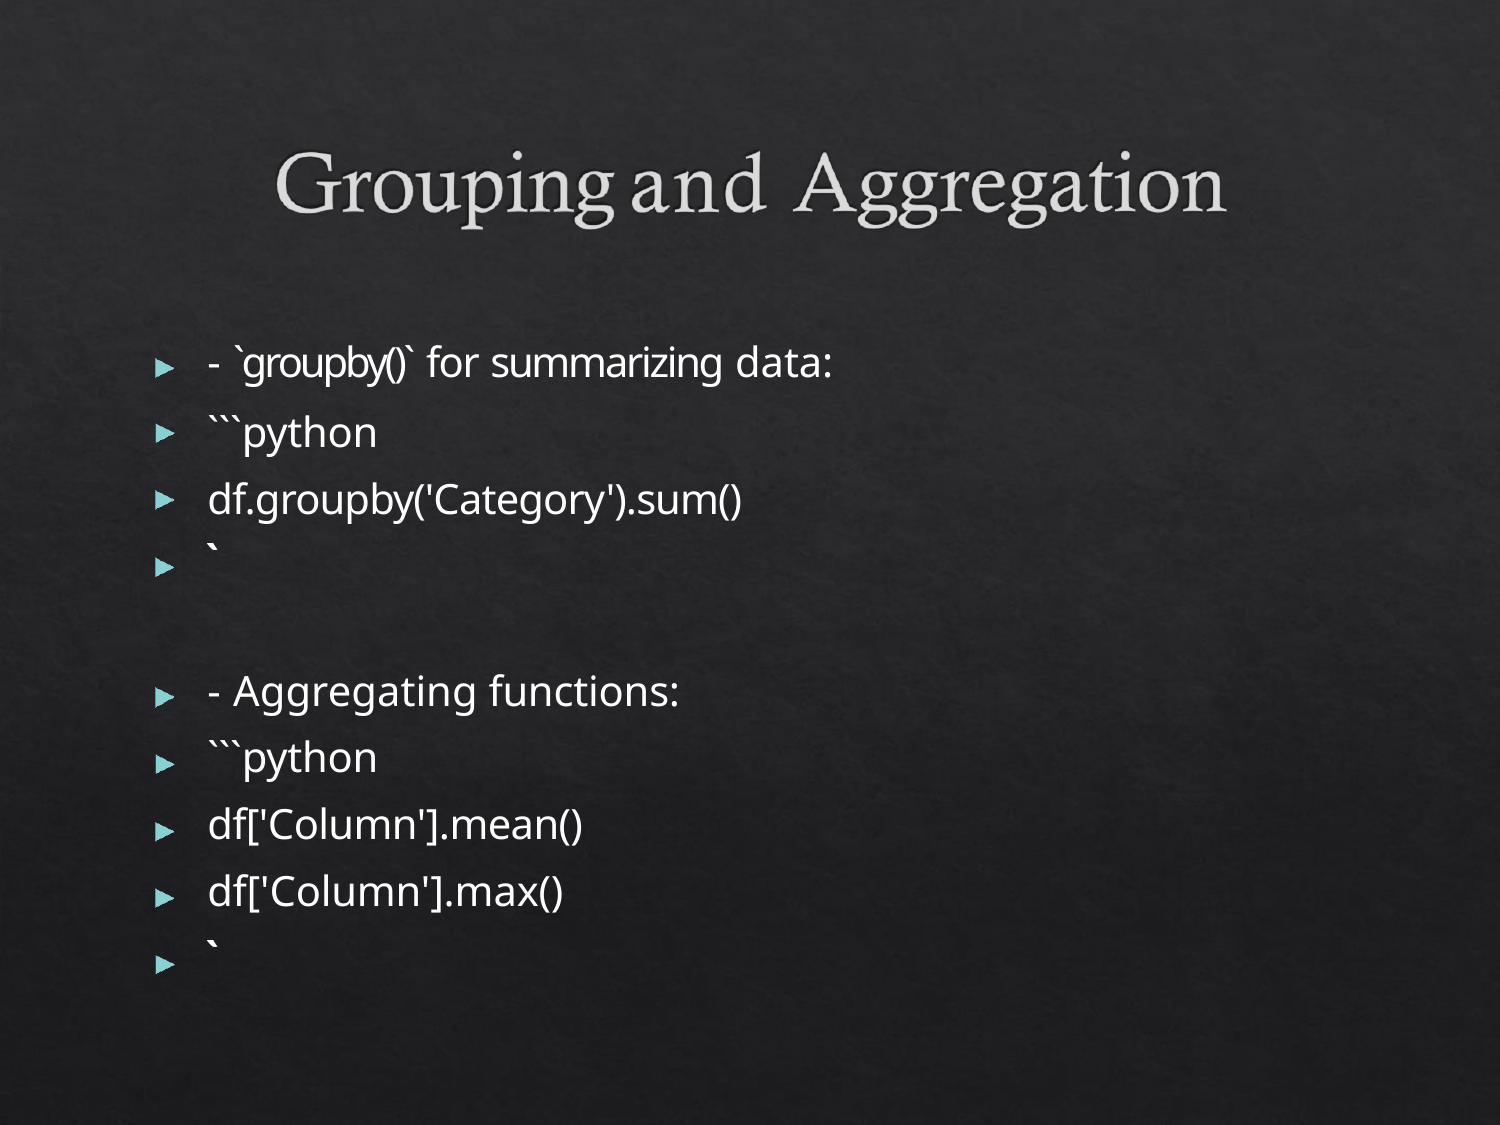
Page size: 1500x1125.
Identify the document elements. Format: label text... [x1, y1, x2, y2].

picture [0, 0, 1500, 1125]
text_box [269, 141, 1232, 234]
text_box `groupby()` for summarizing data: ```python df.groupby('Category').sum() ``` Aggregating functions: ```python df['Column'].mean() df['Column'].max() ``` [205, 319, 911, 982]
